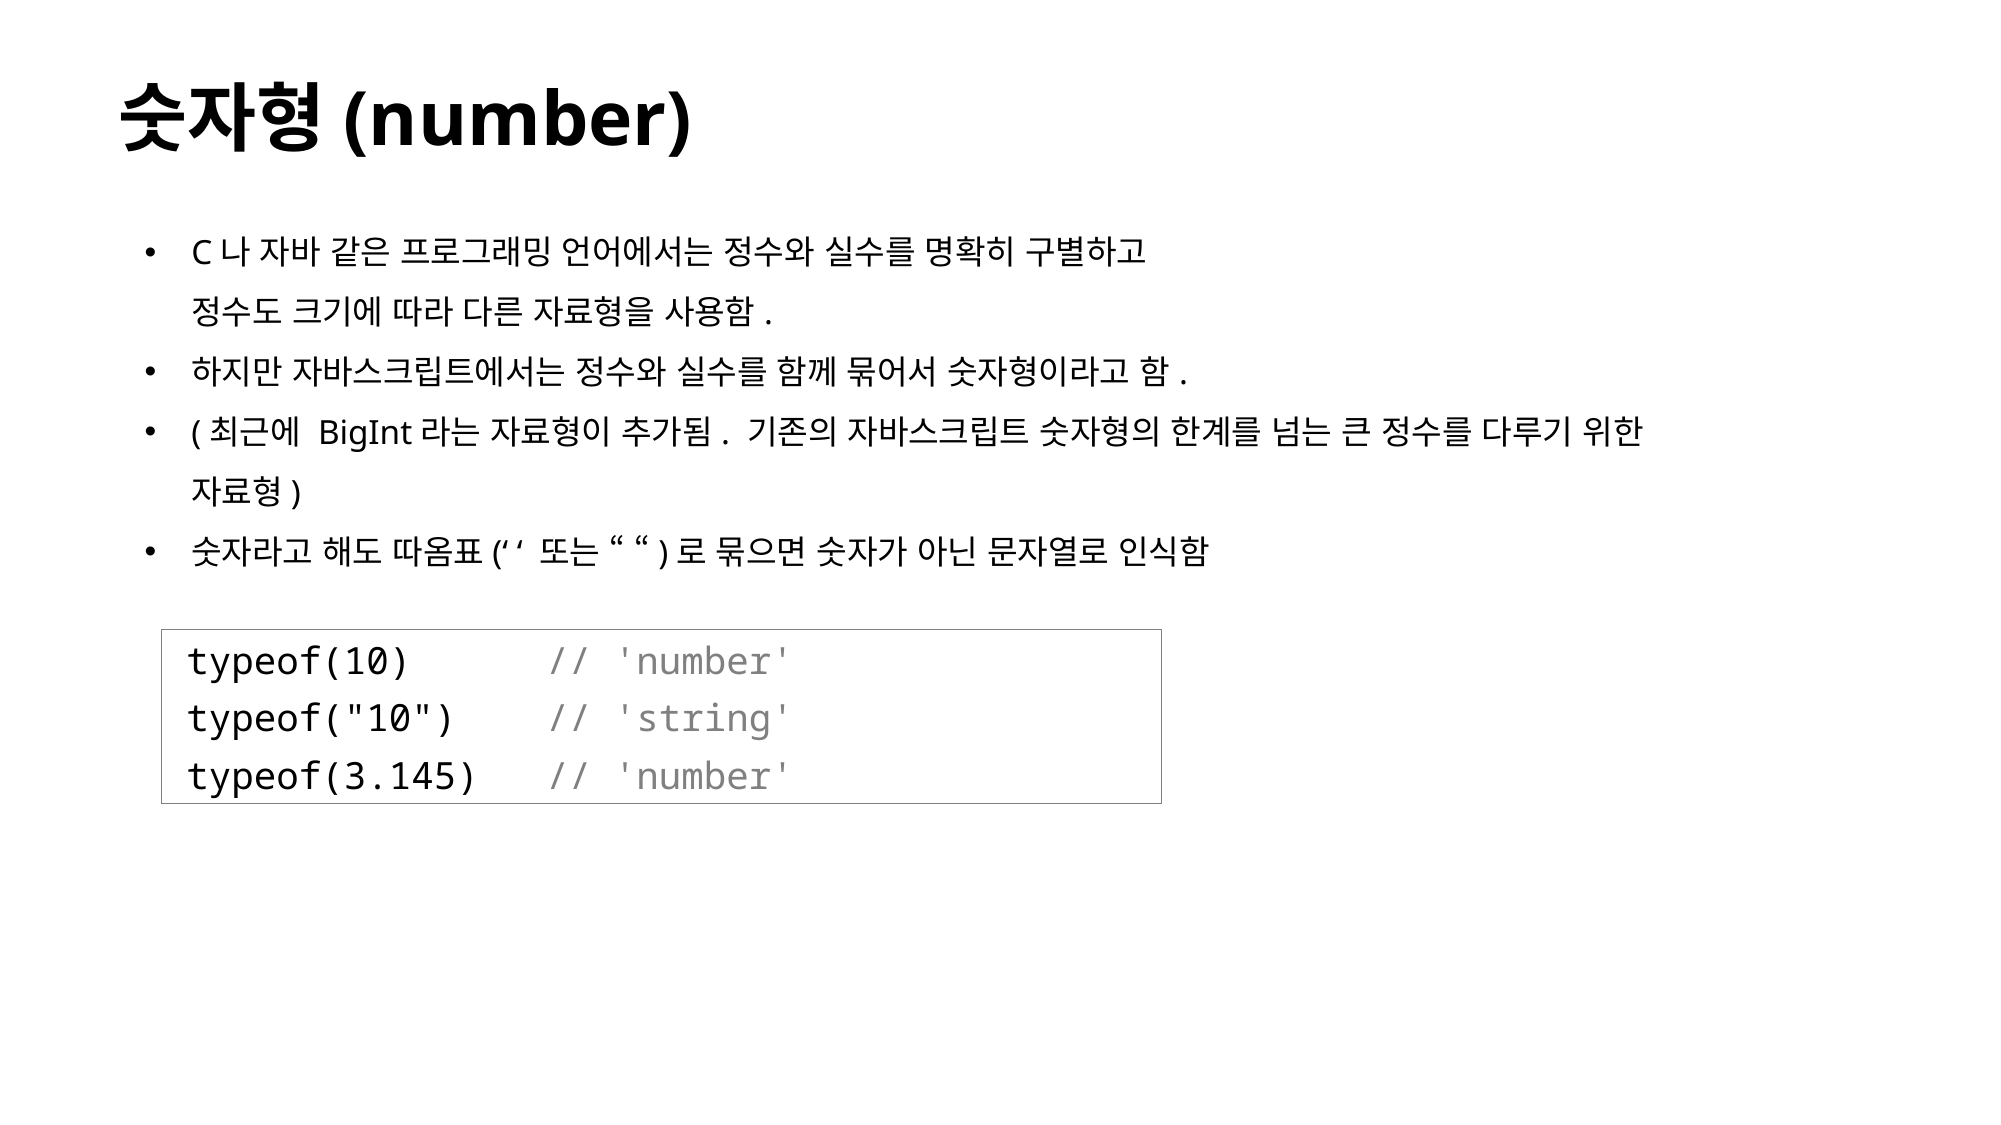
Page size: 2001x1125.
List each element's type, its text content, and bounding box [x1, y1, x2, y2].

title 숫자형(number) [103, 52, 1566, 191]
text_box typeof(10) // 'number' typeof("10") // 'string' typeof(3.145) // 'number' [161, 629, 1162, 804]
text_box C나 자바 같은 프로그래밍 언어에서는 정수와 실수를 명확히 구별하고 정수도 크기에 따라 다른 자료형을 사용함. 하지만 자바스크립트에서는 정수와 실수를 함께 묶어서 숫자형이라고 함. (최근에 BigInt라는 자료형이 추가됨. 기존의 자바스크립트 숫자형의 한계를 넘는 큰 정수를 다루기 위한 자료형) 숫자라고 해도 따옴표(‘ ‘ 또는 “ “)로 묶으면 숫자가 아닌 문자열로 인식함 [129, 204, 1707, 579]
